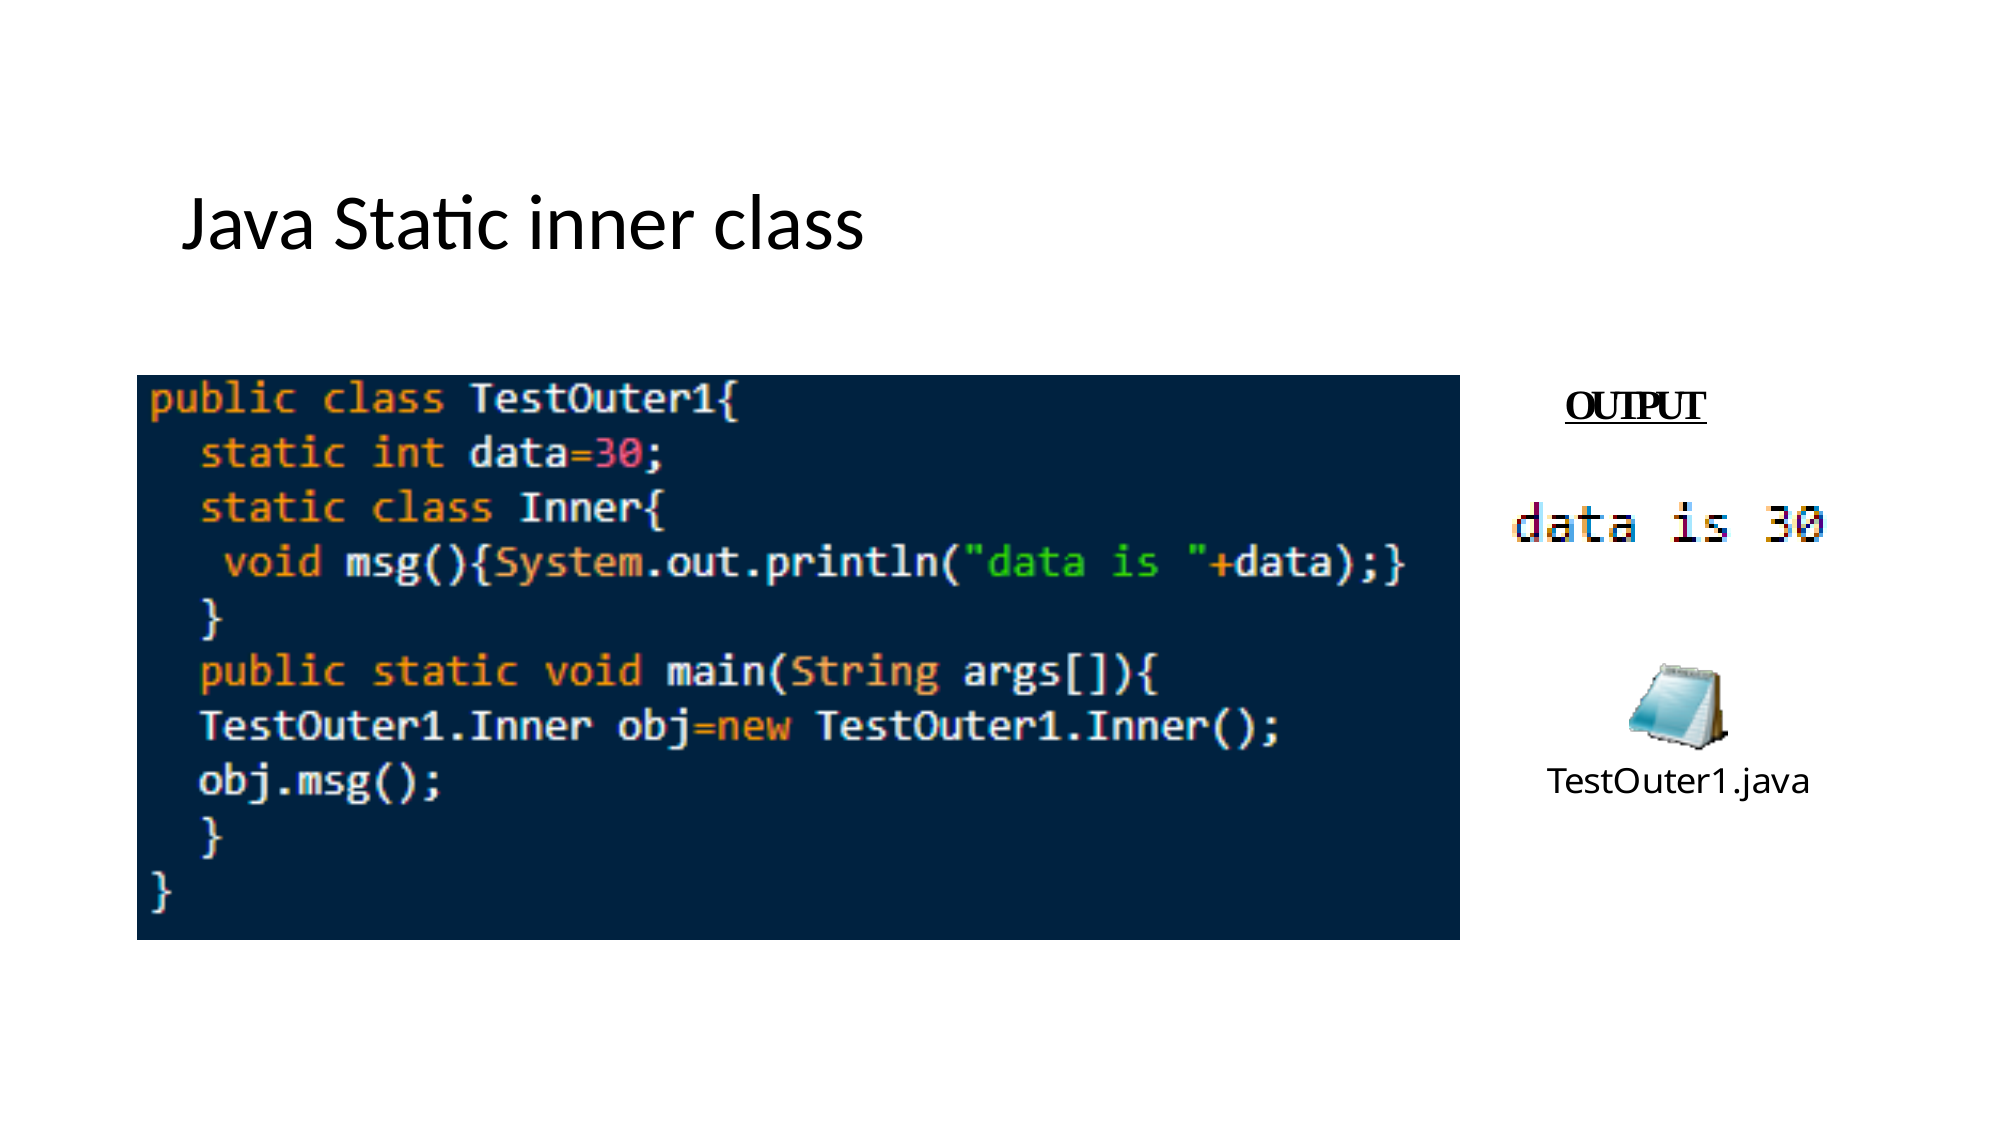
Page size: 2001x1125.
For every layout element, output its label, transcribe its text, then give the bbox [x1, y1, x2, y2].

text_box OUTPUT [1562, 375, 1713, 428]
title Java Static inner class [166, 173, 1834, 275]
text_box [1524, 662, 1832, 817]
picture [137, 375, 1460, 940]
picture [1491, 467, 1933, 595]
